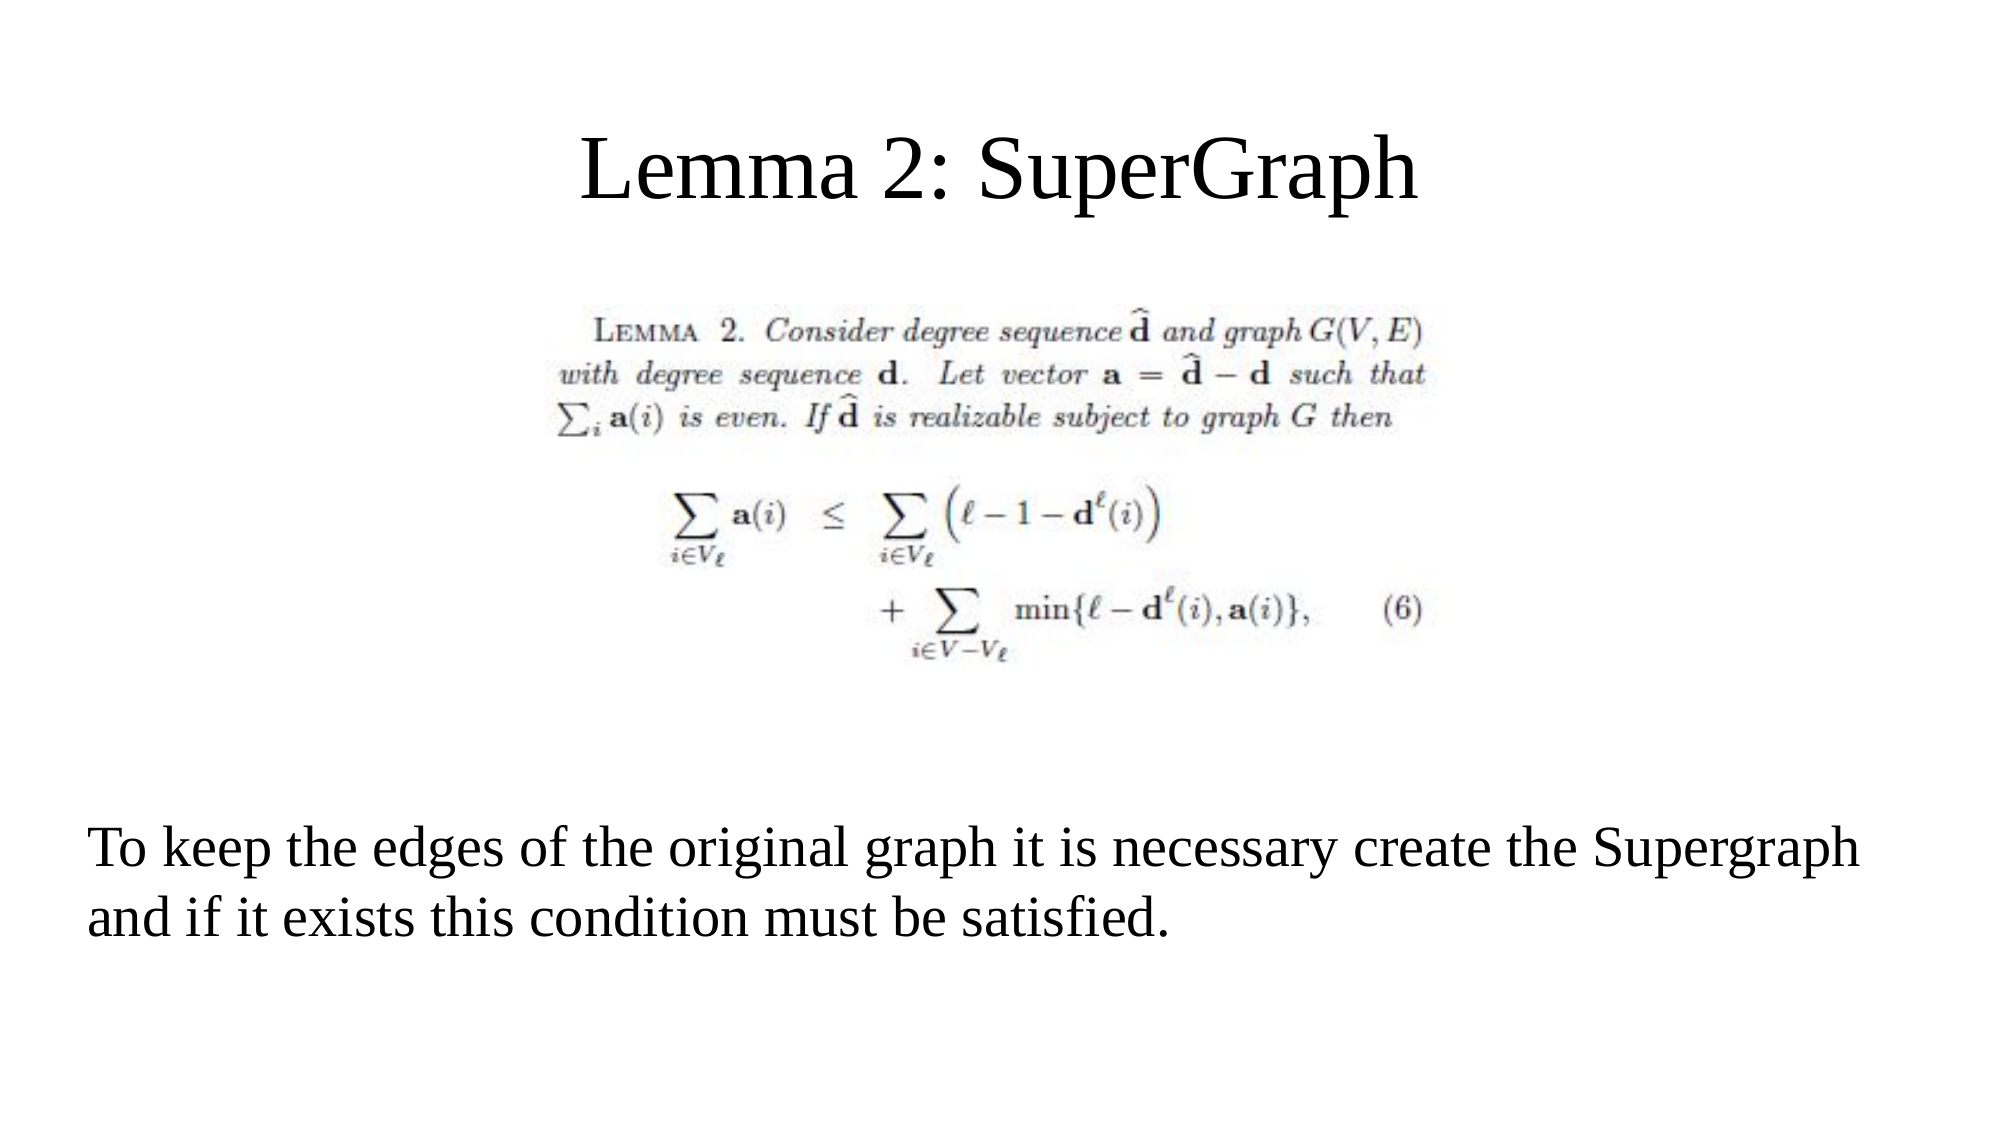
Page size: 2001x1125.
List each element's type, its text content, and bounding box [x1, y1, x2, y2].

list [545, 304, 1445, 672]
text_box To keep the edges of the original graph it is necessary create the Supergraph and if it exists this condition must be satisfied. [72, 800, 1921, 956]
title Lemma 2: SuperGraph [137, 59, 1863, 278]
